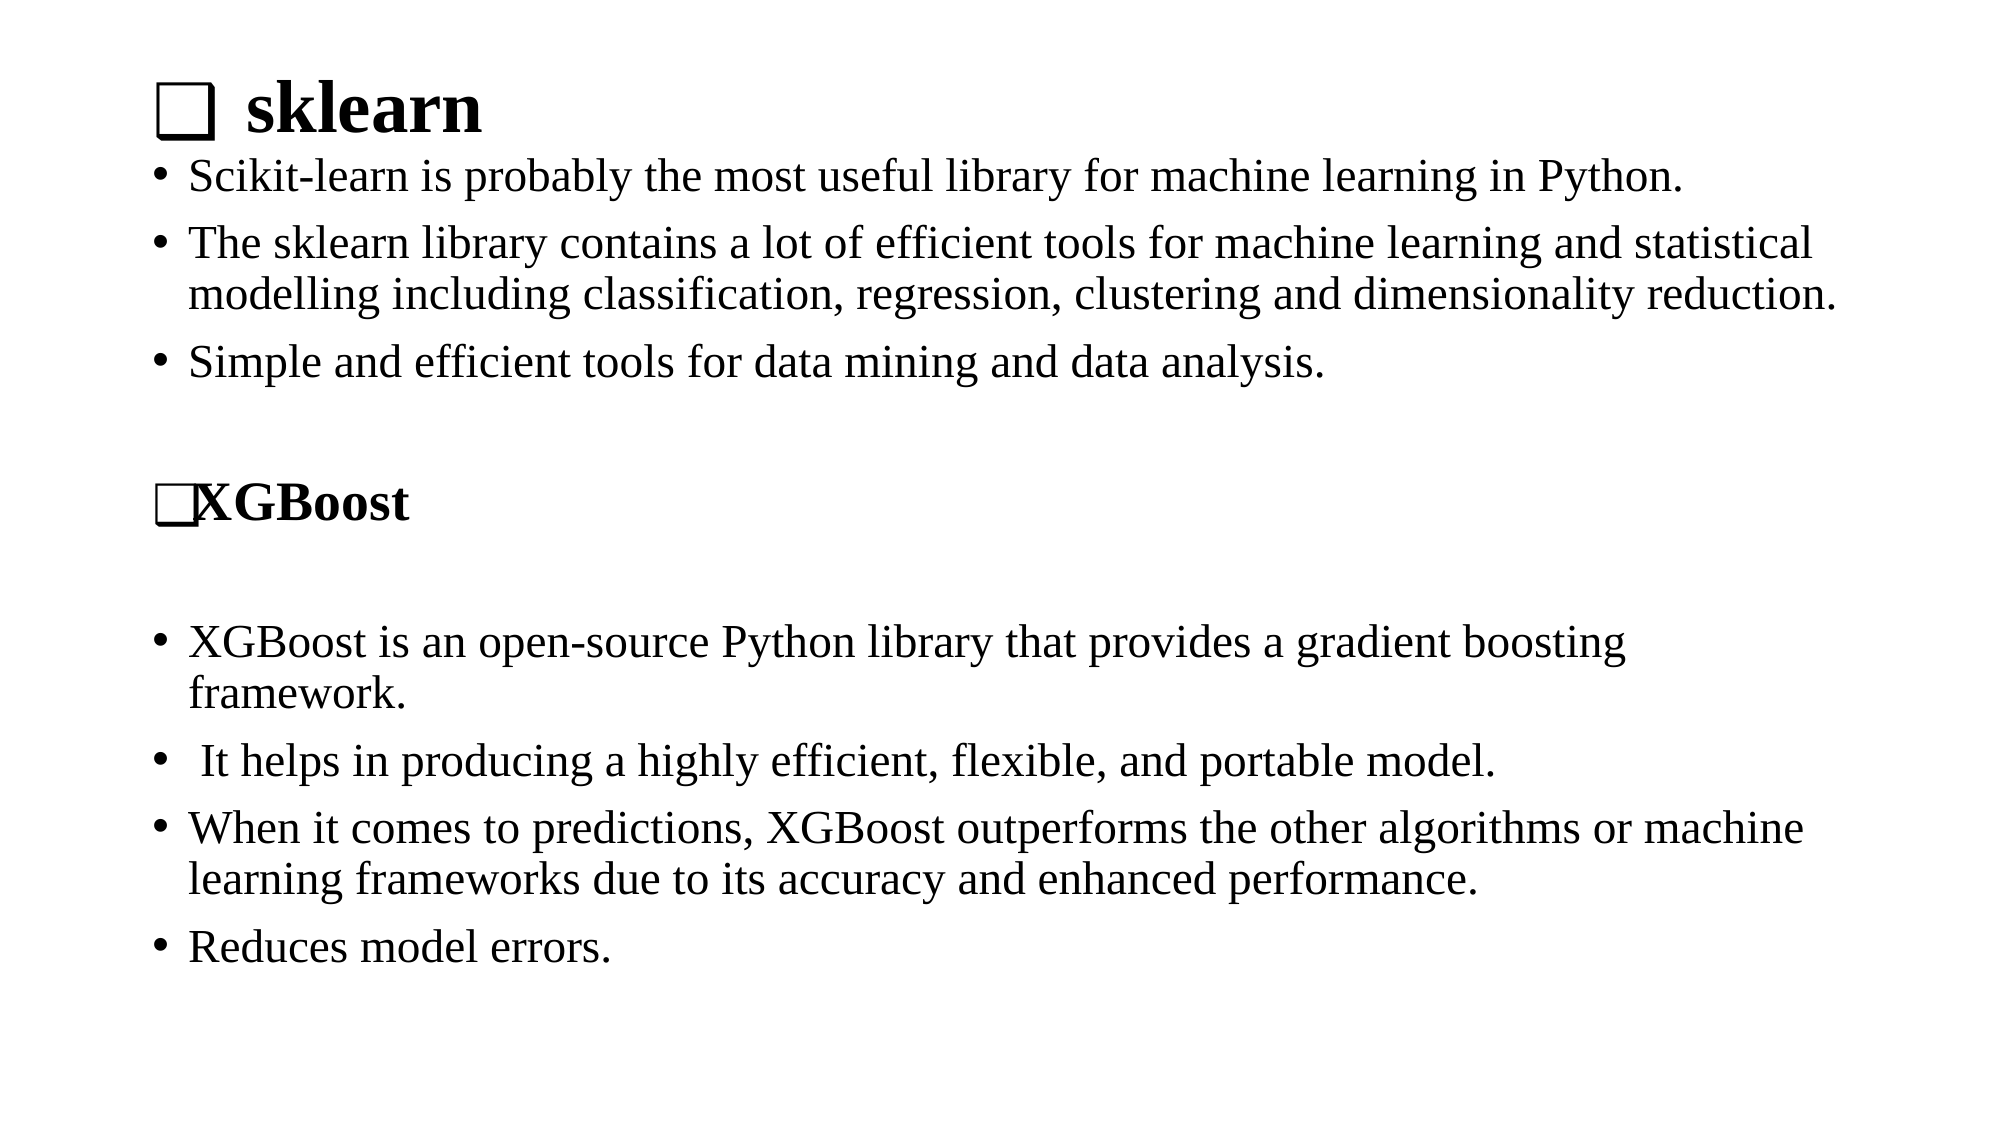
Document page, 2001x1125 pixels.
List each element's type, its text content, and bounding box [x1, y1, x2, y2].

title sklearn [137, 59, 1863, 143]
list Scikit-learn is probably the most useful library for machine learning in Python. The sklearn library contains a lot of efficient tools for machine learning and statistical modelling including classification, regression, clustering and dimensionality reduction. Simple and efficient tools for data mining and data analysis. XGBoost XGBoost is an open-source Python library that provides a gradient boosting framework. It helps in producing a highly efficient, flexible, and portable model. When it comes to predictions, XGBoost outperforms the other algorithms or machine learning frameworks due to its accuracy and enhanced performance. Reduces model errors. [137, 143, 1863, 1014]
